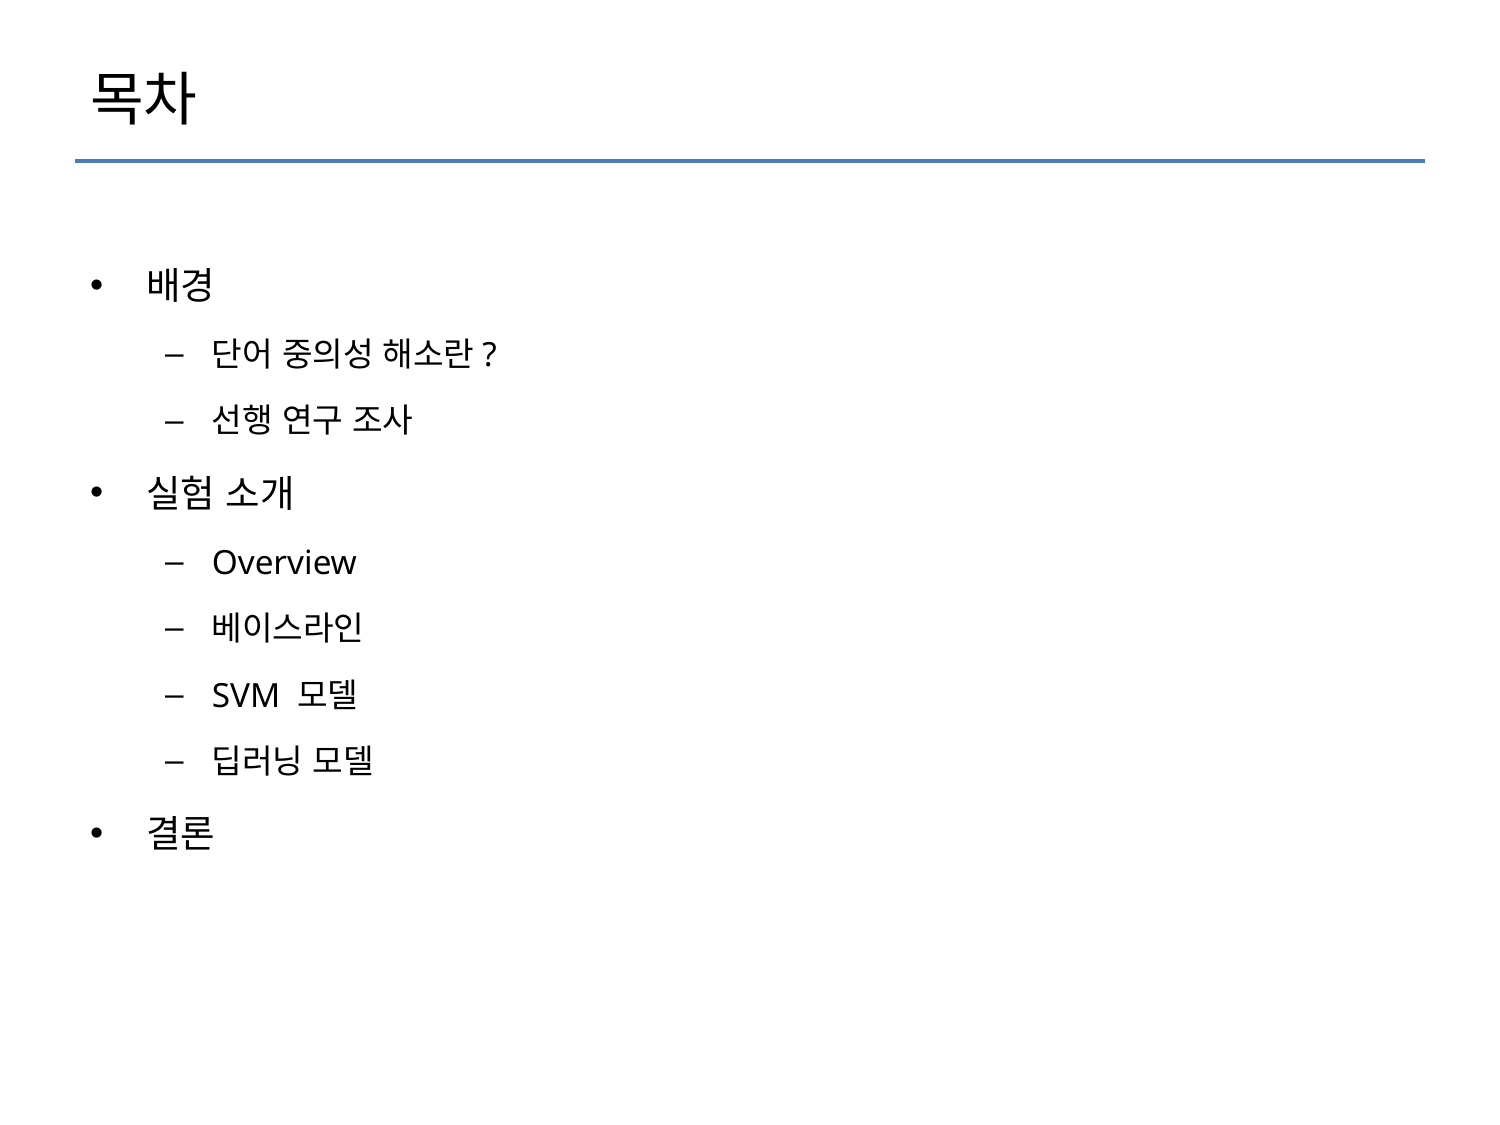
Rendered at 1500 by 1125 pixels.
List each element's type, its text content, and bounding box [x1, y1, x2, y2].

list 배경 단어 중의성 해소란? 선행 연구 조사 실험 소개 Overview 베이스라인 SVM 모델 딥러닝 모델 결론 [75, 231, 1425, 975]
title 목차 [75, 45, 1425, 149]
